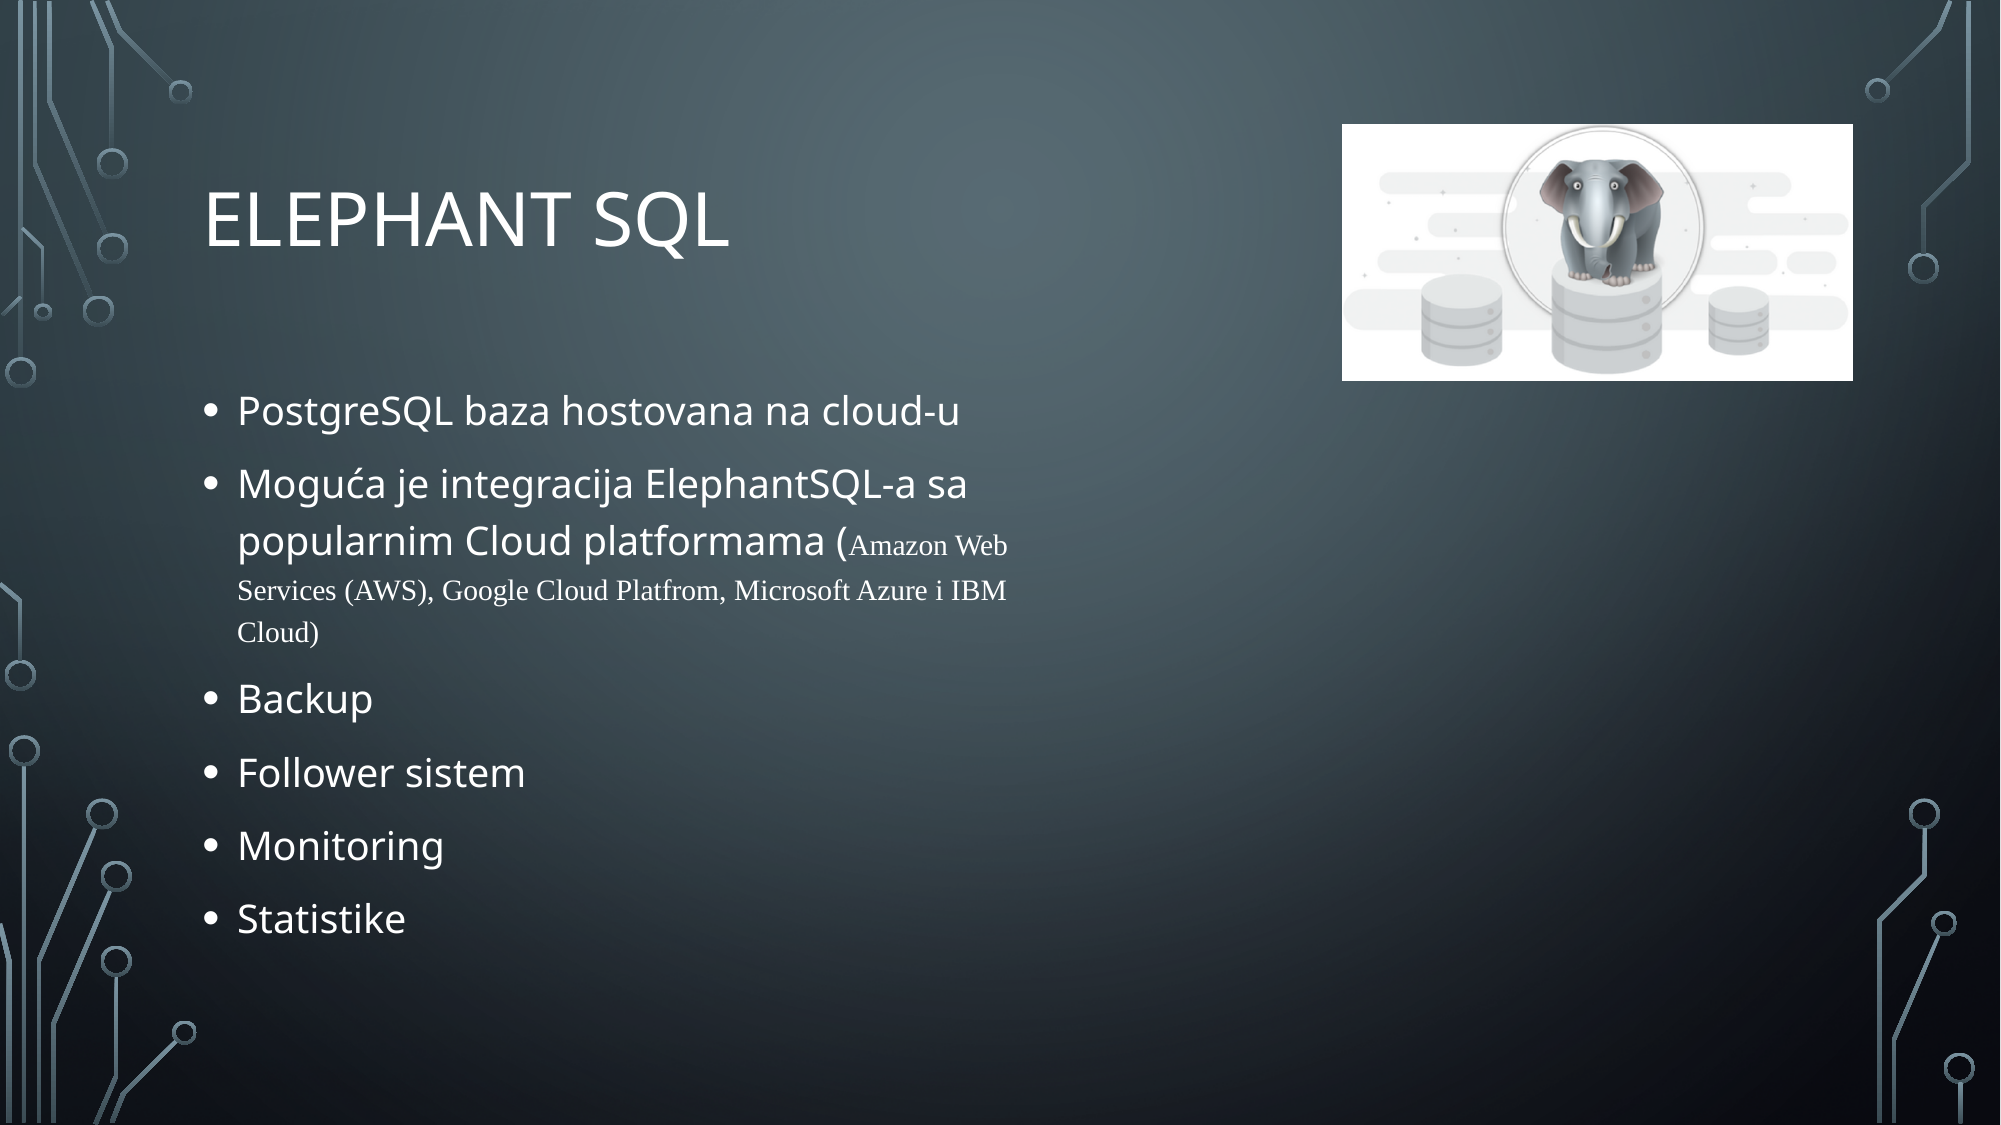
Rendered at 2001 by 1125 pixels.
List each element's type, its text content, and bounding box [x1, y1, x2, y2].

picture [1342, 123, 1854, 382]
list PostgreSQL baza hostovana na cloud-u Moguća je integracija ElephantSQL-a sa popularnim Cloud platformama (Amazon Web Services (AWS), Google Cloud Platfrom, Microsoft Azure i IBM Cloud) Backup Follower sistem Monitoring Statistike [187, 369, 1106, 950]
title Elephant sQL [187, 101, 1813, 344]
